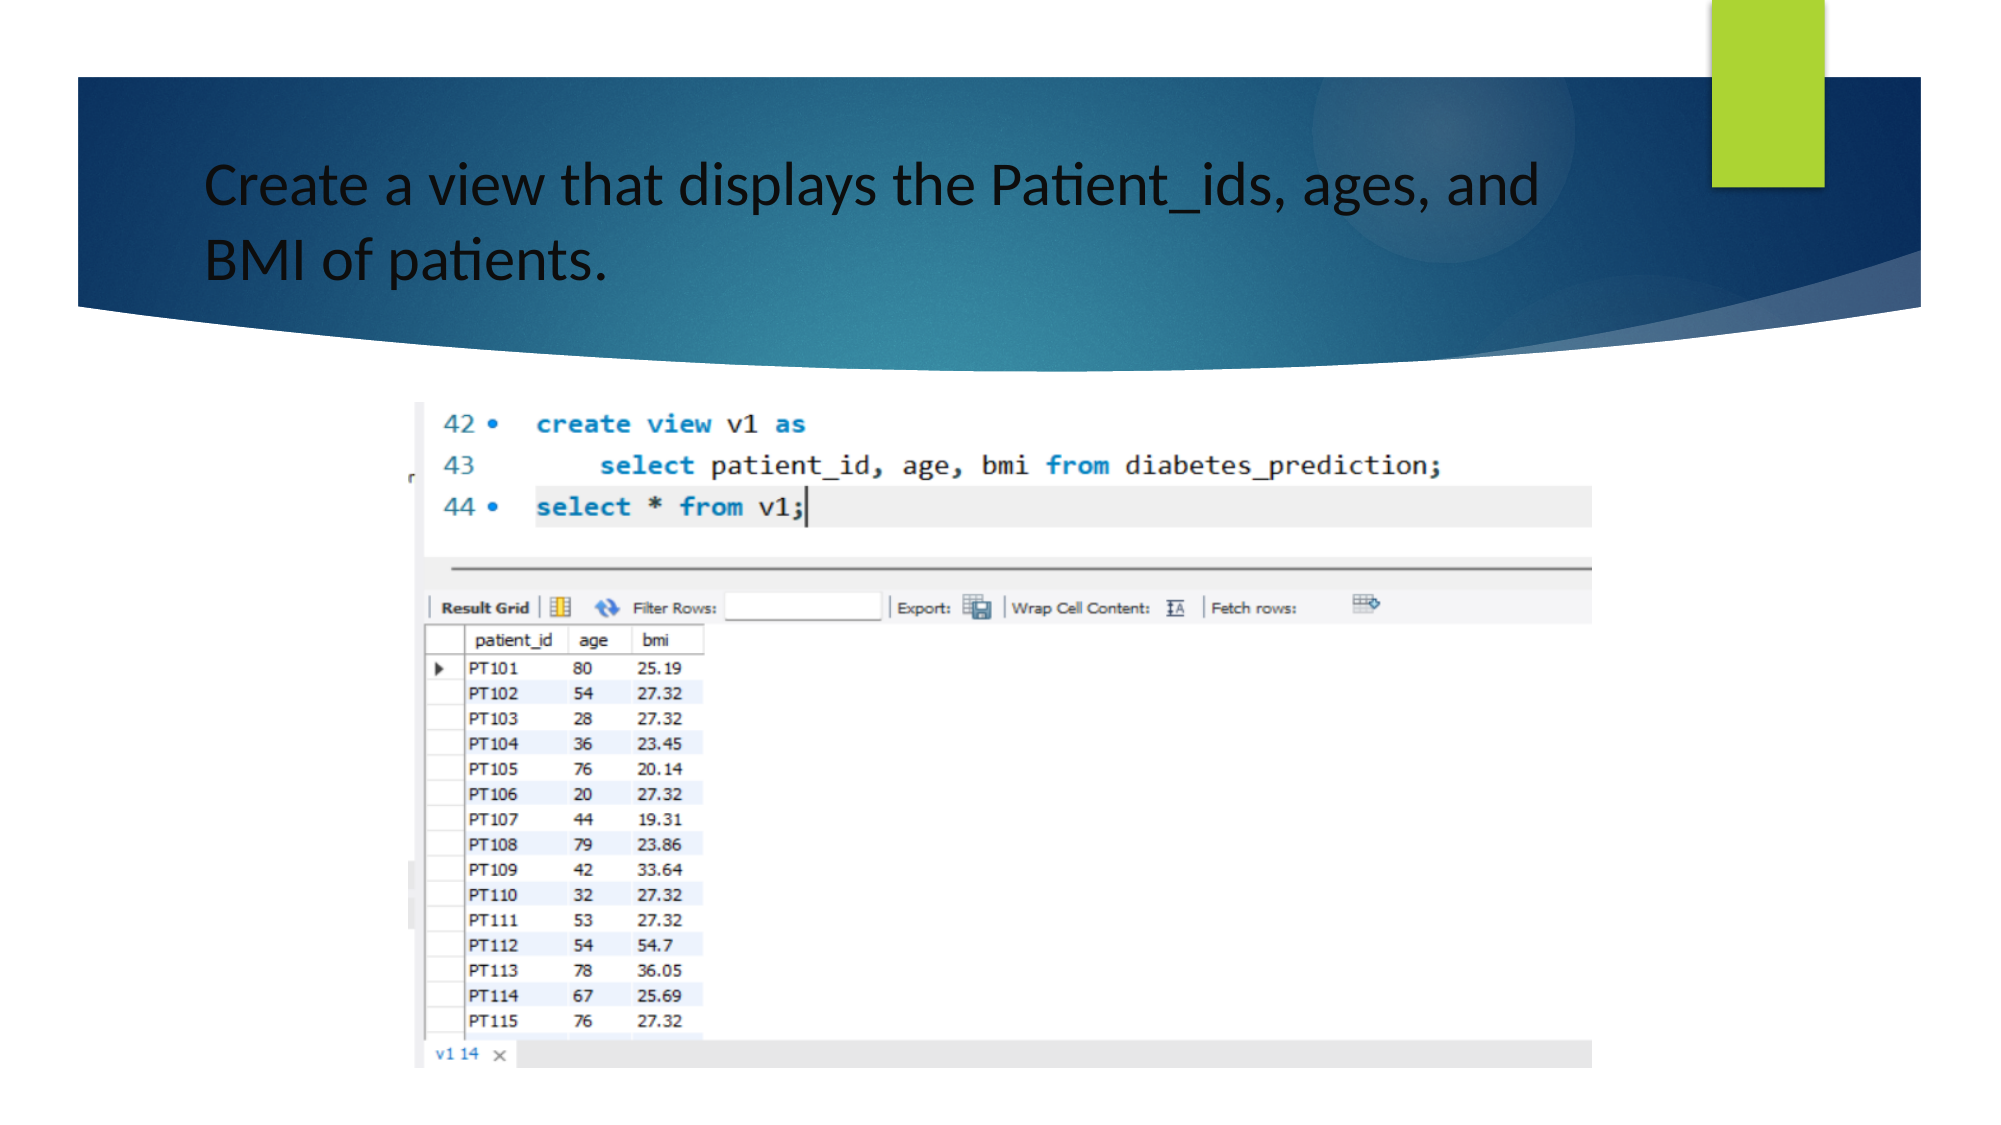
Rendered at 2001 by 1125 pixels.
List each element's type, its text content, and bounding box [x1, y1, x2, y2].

picture [408, 402, 1592, 1068]
title Create a view that displays the Patient_ids, ages, and BMI of patients. [189, 159, 1627, 276]
